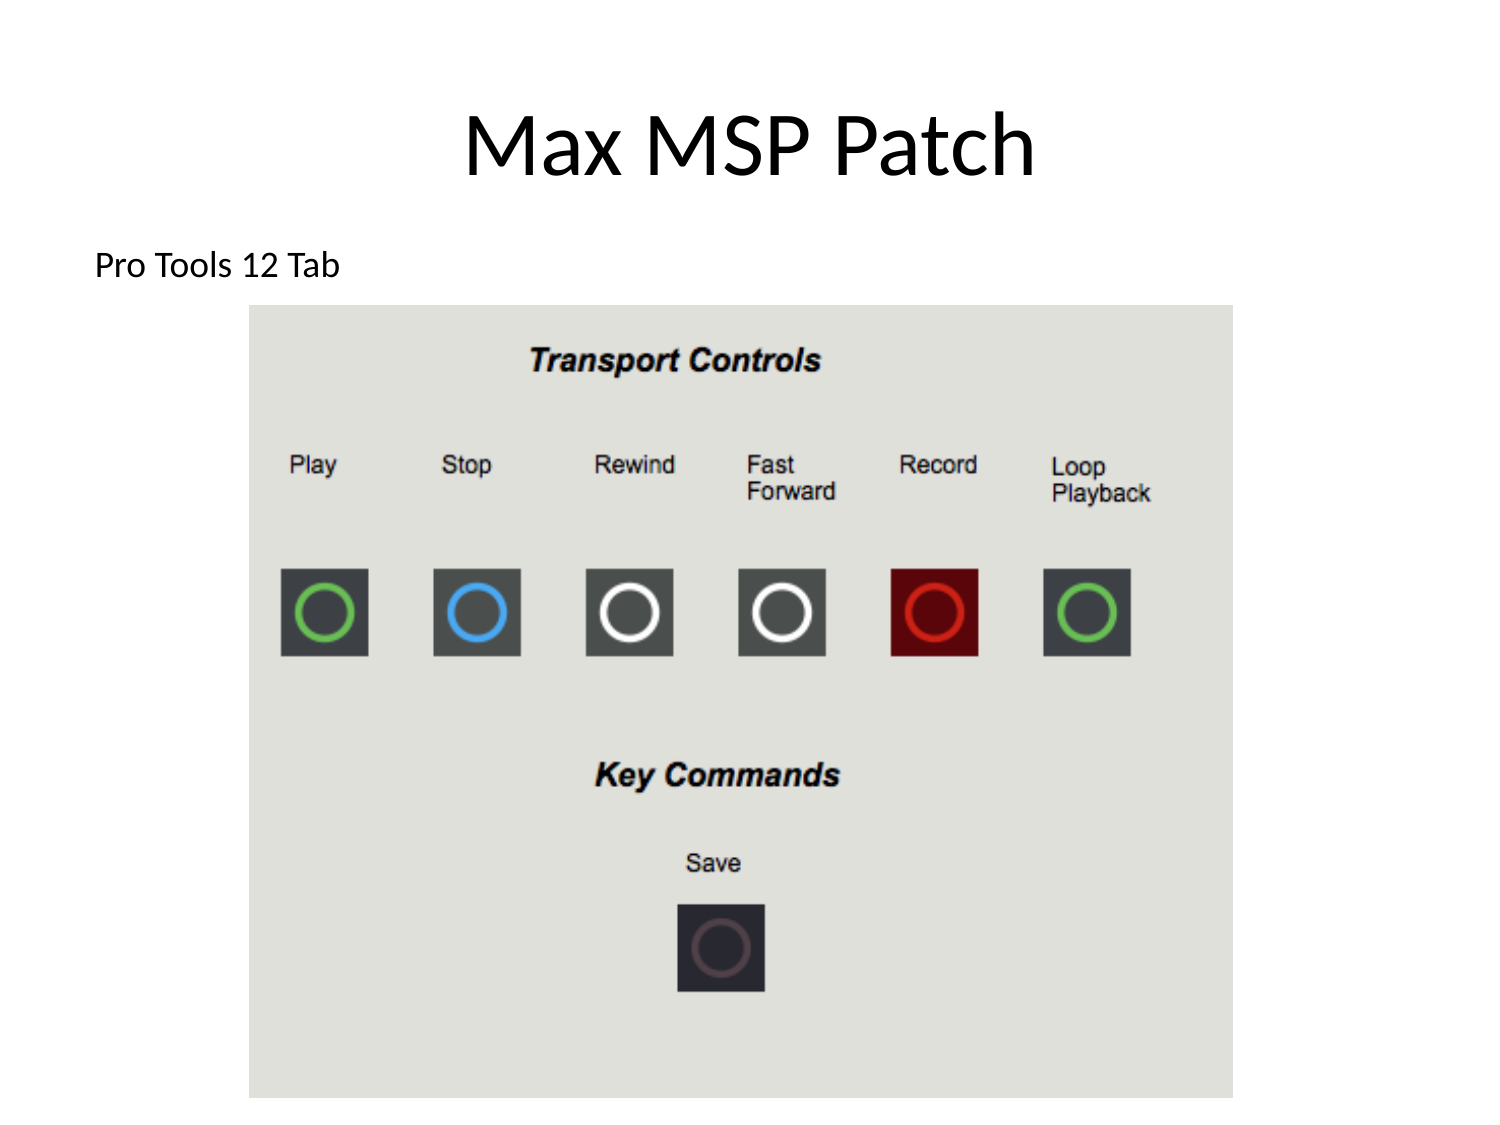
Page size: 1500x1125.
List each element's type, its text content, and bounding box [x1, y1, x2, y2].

title Max MSP Patch [75, 45, 1425, 233]
picture [248, 304, 1233, 1098]
text_box Pro Tools 12 Tab [79, 232, 356, 338]
